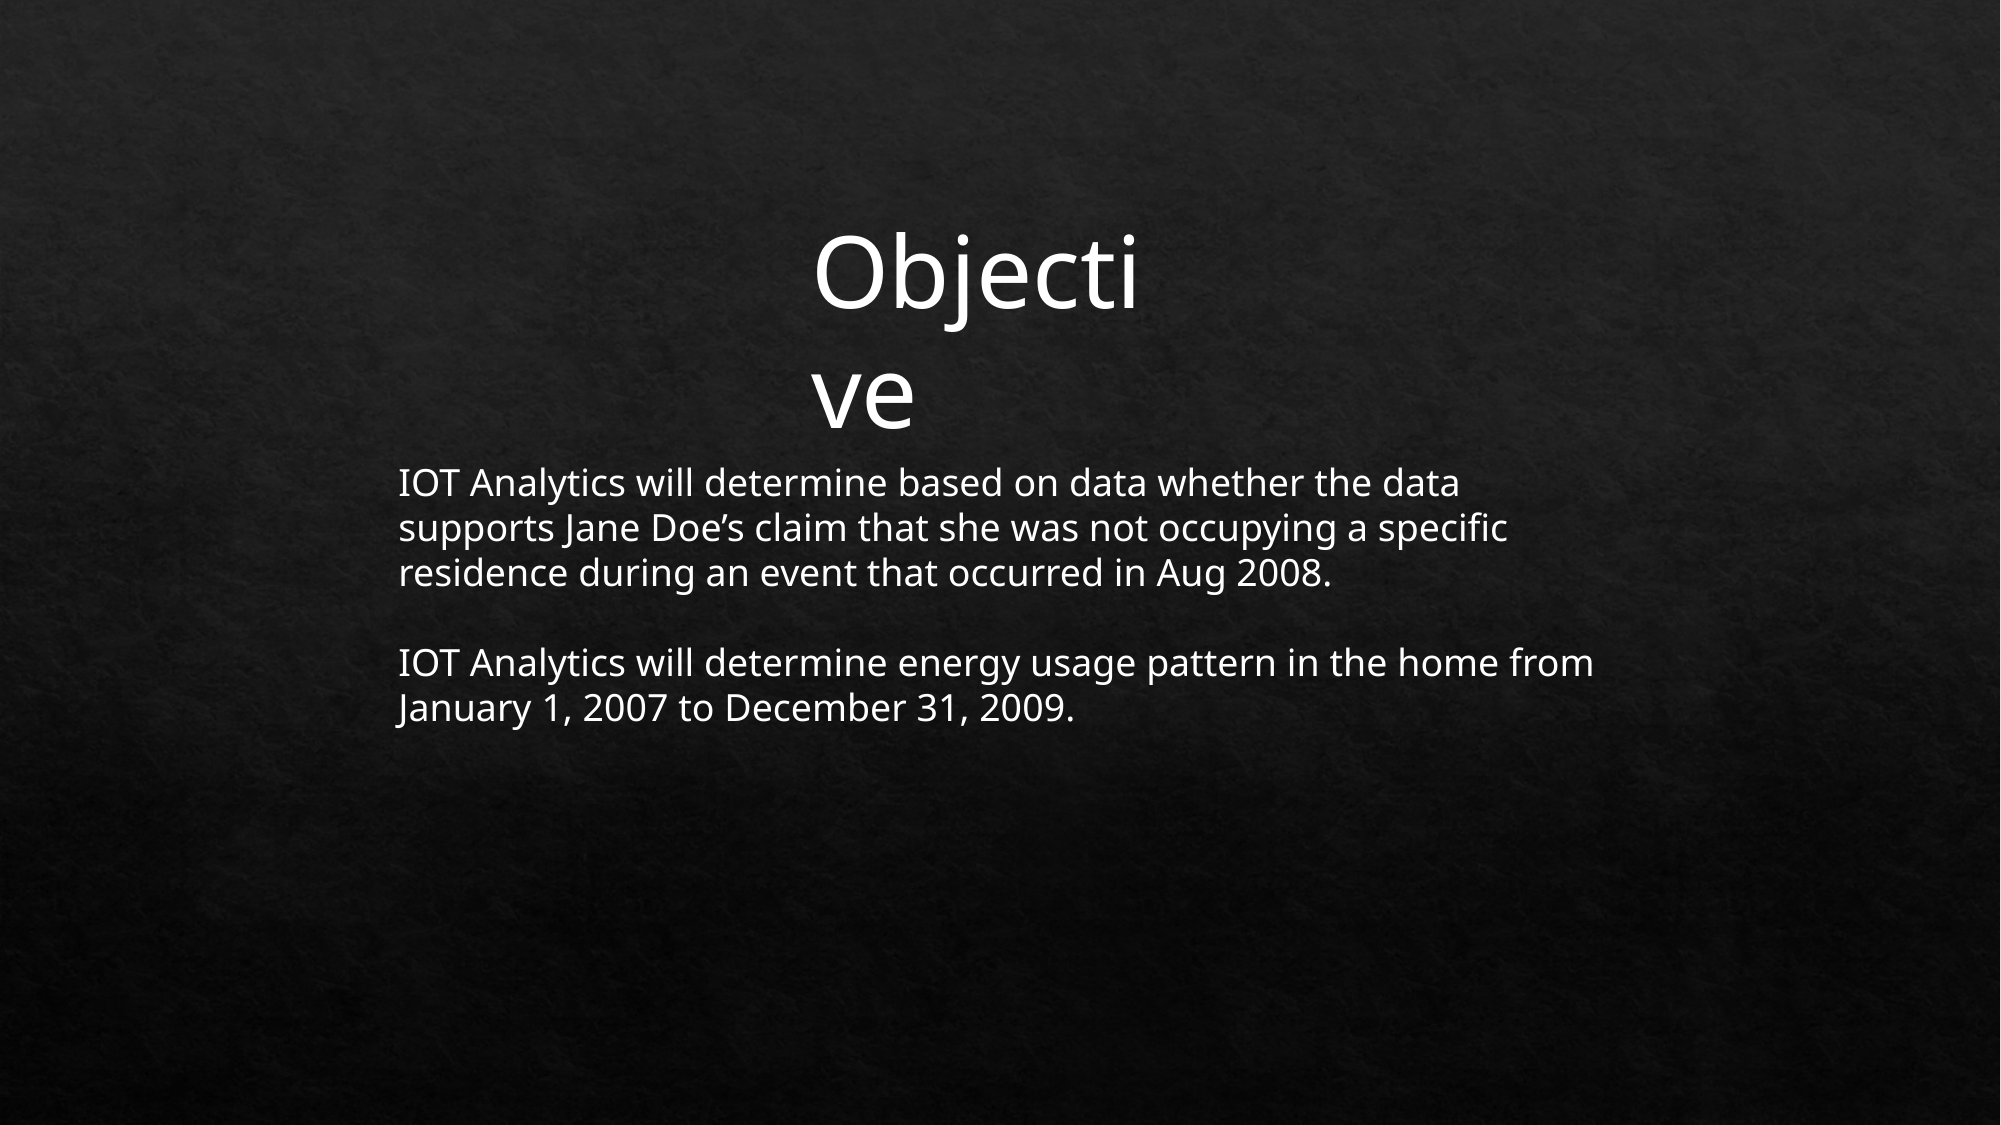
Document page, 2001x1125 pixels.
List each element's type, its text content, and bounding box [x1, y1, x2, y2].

text_box Objective [796, 200, 1204, 456]
text_box IOT Analytics will determine based on data whether the data supports Jane Doe’s claim that she was not occupying a specific residence during an event that occurred in Aug 2008. IOT Analytics will determine energy usage pattern in the home from January 1, 2007 to December 31, 2009. [383, 451, 1617, 827]
